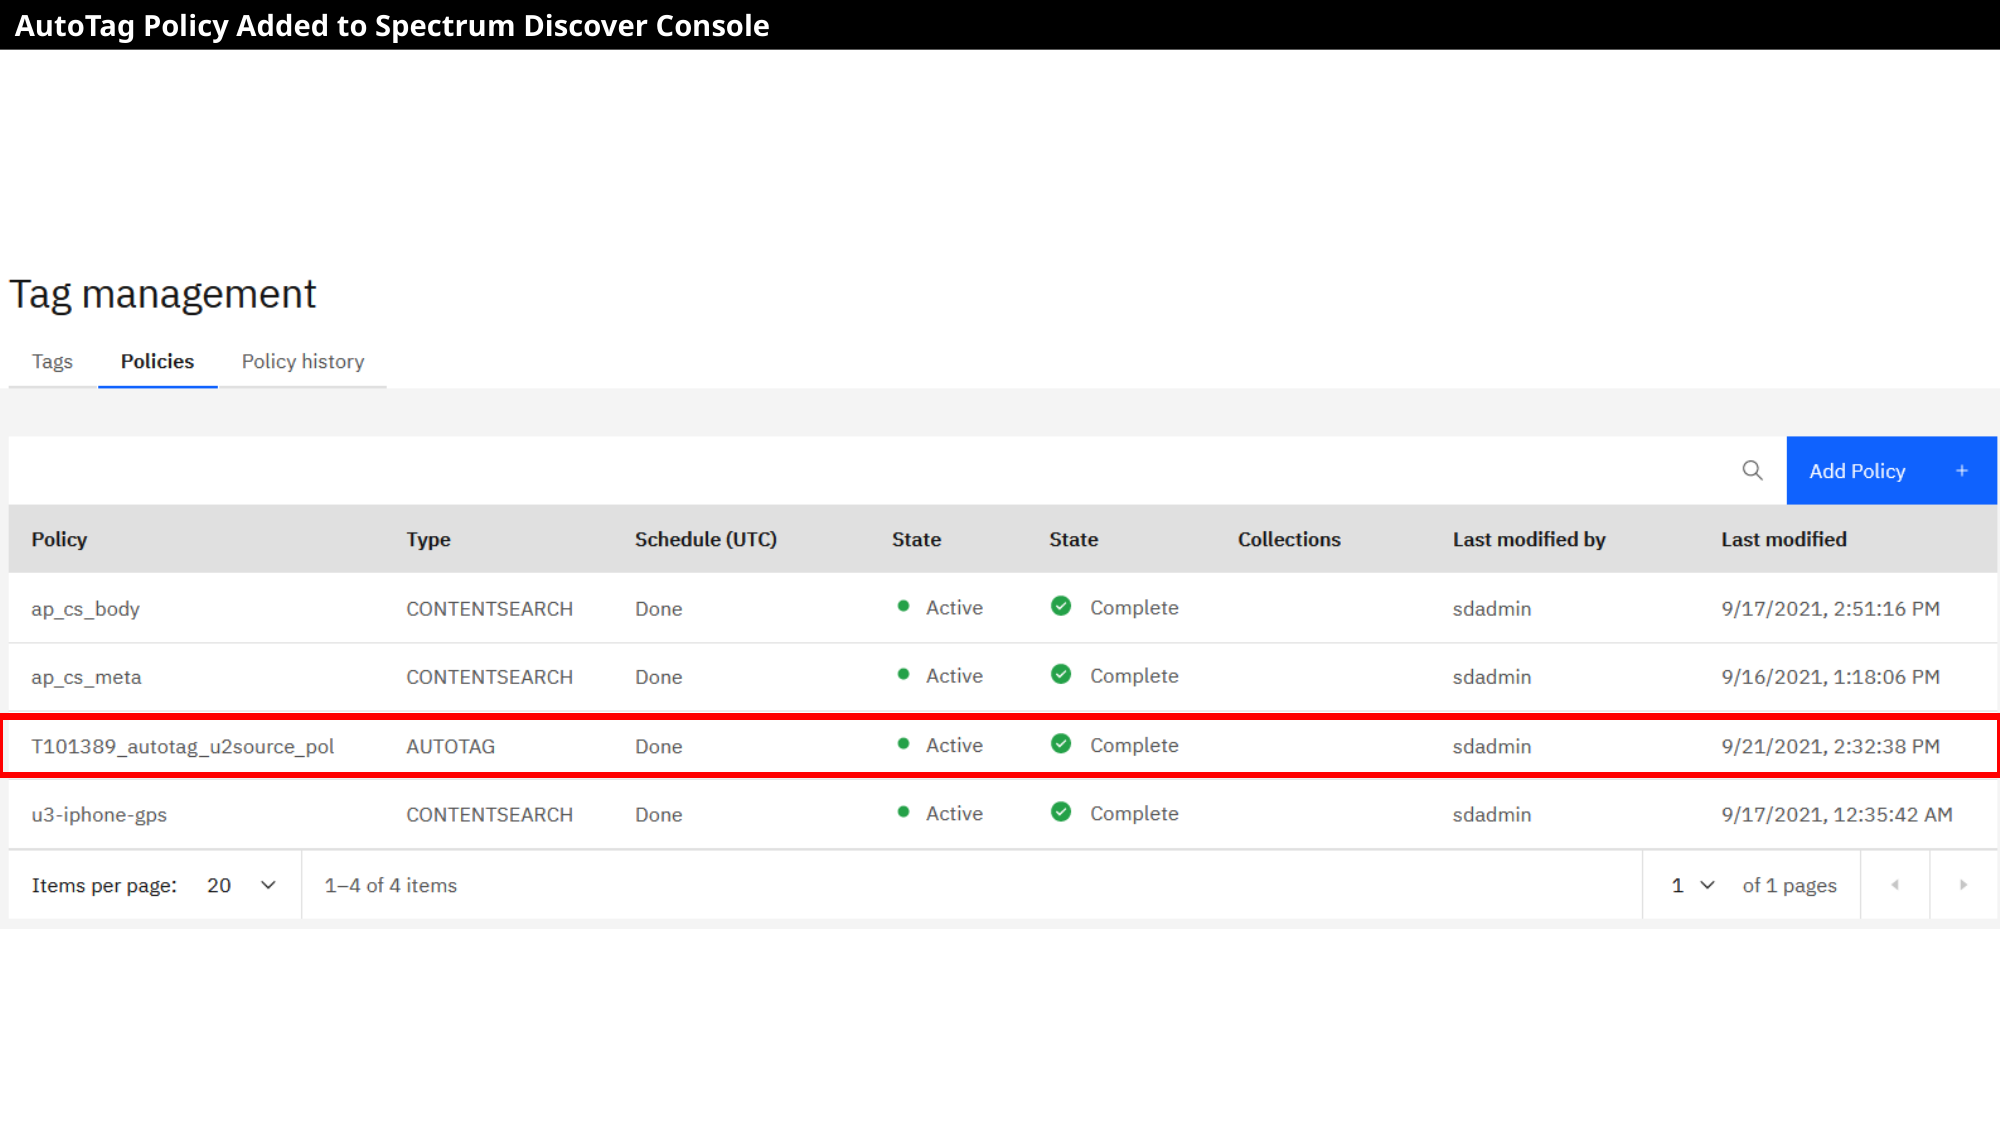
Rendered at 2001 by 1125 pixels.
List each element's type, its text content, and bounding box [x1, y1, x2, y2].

picture [0, 261, 2000, 929]
text_box AutoTag Policy Added to Spectrum Discover Console [0, 0, 2000, 50]
